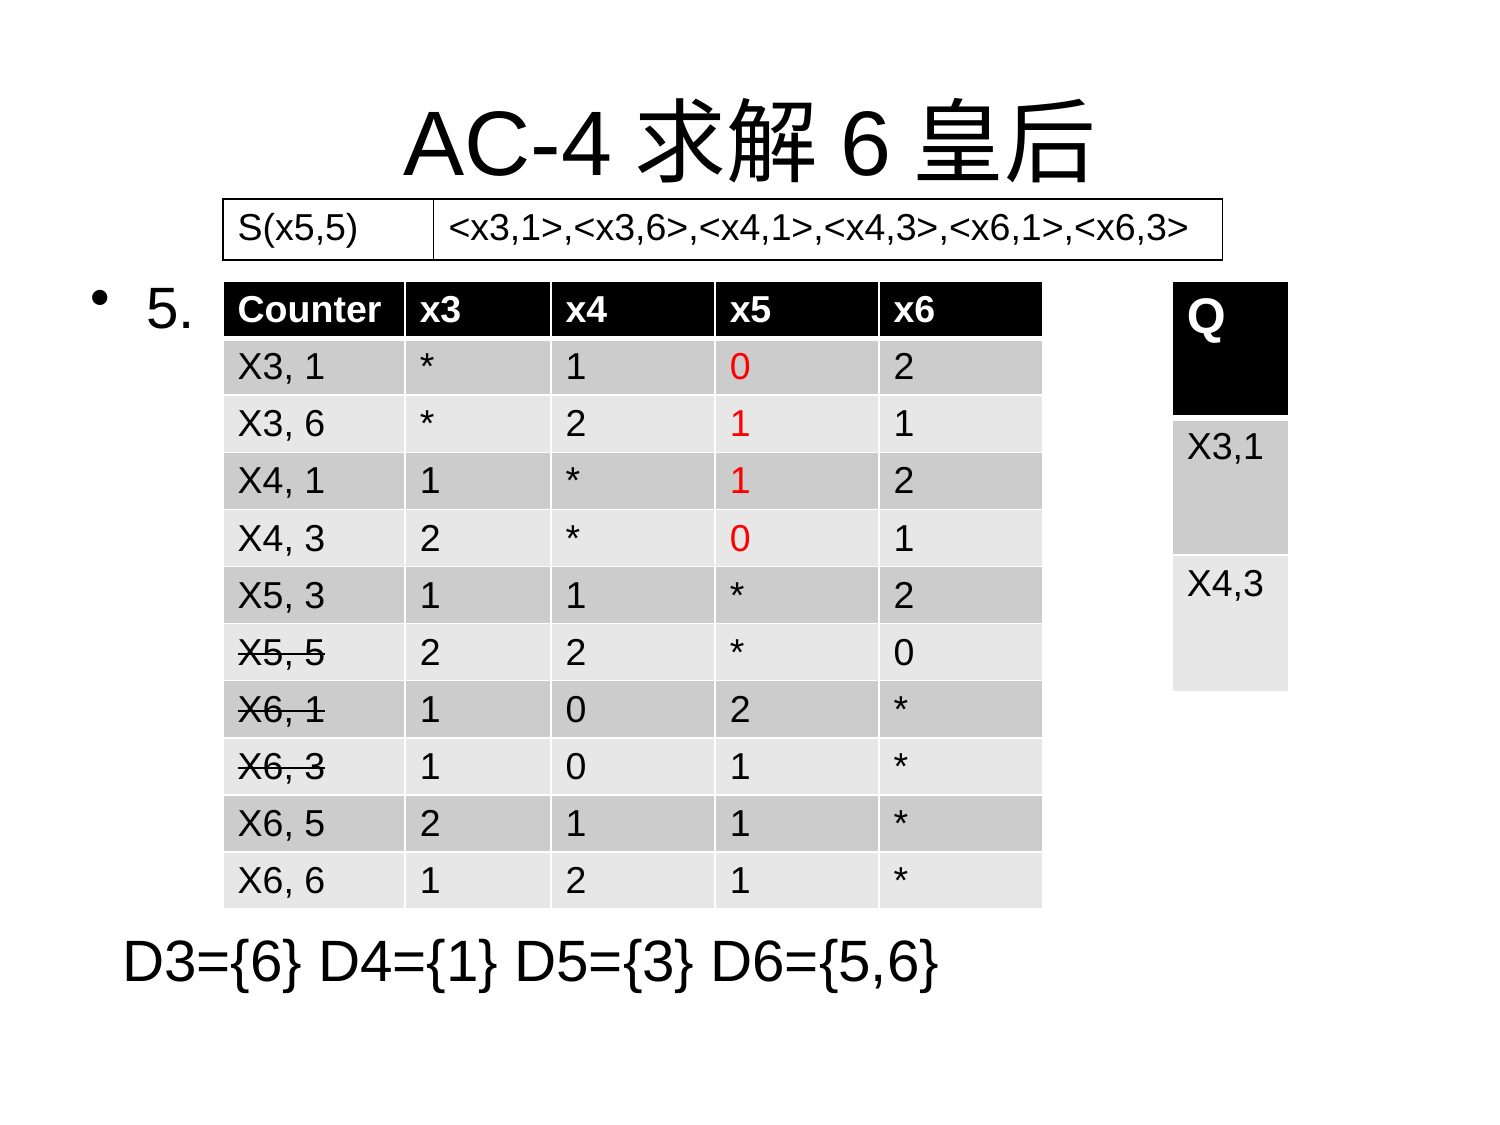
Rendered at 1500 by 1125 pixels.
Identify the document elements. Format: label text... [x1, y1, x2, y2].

table_cell * [552, 453, 714, 509]
table_header x3 [406, 282, 550, 336]
table_cell * [406, 341, 550, 394]
table_cell 1 [406, 853, 550, 908]
table_cell 1 [406, 739, 550, 794]
table_cell * [406, 396, 550, 452]
table_cell 1 [552, 567, 714, 623]
table_cell * [716, 624, 878, 680]
table_cell 0 [716, 341, 878, 394]
table_cell * [880, 853, 1042, 908]
table_header x5 [716, 282, 878, 336]
table_header Q [1173, 282, 1288, 415]
table_cell X5, 3 [224, 567, 404, 623]
table_cell 2 [406, 624, 550, 680]
table_cell 1 [880, 396, 1042, 452]
table_cell * [880, 796, 1042, 851]
table_cell 1 [716, 453, 878, 509]
table_header S(x5,5) [224, 200, 433, 259]
table_cell * [880, 681, 1042, 737]
table_cell X4, 3 [224, 510, 404, 566]
table_cell 2 [880, 567, 1042, 623]
table_cell 2 [406, 510, 550, 566]
table_cell 0 [880, 624, 1042, 680]
table_cell 2 [406, 796, 550, 851]
table_header Counter [224, 282, 404, 336]
table_cell 1 [406, 681, 550, 737]
table_cell 1 [552, 341, 714, 394]
table_header x6 [880, 282, 1042, 336]
table_cell 1 [406, 453, 550, 509]
table_cell 1 [406, 567, 550, 623]
table_cell 1 [716, 739, 878, 794]
table_cell 2 [880, 341, 1042, 394]
table_cell X6, 1 [224, 681, 404, 737]
table_cell X4, 1 [224, 453, 404, 509]
table_cell 0 [552, 681, 714, 737]
table_cell 1 [716, 796, 878, 851]
table_cell 2 [880, 453, 1042, 509]
table_cell X6, 3 [224, 739, 404, 794]
table_cell X6, 5 [224, 796, 404, 851]
list 5. D3={6} D4={1} D5={3} D6={5,6} [74, 262, 1426, 1006]
table_header x4 [552, 282, 714, 336]
table_cell * [552, 510, 714, 566]
table_cell 2 [716, 681, 878, 737]
table_cell X3, 1 [224, 341, 404, 394]
table_cell * [716, 567, 878, 623]
table_cell * [880, 739, 1042, 794]
table_cell X3, 6 [224, 396, 404, 452]
table_cell 1 [880, 510, 1042, 566]
table_cell 2 [552, 853, 714, 908]
table_cell 1 [716, 853, 878, 908]
title AC-4求解6皇后 [74, 44, 1426, 233]
table_header <x3,1>,<x3,6>,<x4,1>,<x4,3>,<x6,1>,<x6,3> [434, 200, 1222, 259]
table_cell 0 [552, 739, 714, 794]
table_cell 1 [716, 396, 878, 452]
table_cell X3,1 [1173, 421, 1288, 554]
table_cell X6, 6 [224, 853, 404, 908]
table_cell 2 [552, 396, 714, 452]
table_cell 1 [552, 796, 714, 851]
table_cell X5, 5 [224, 624, 404, 680]
table_cell X4,3 [1173, 556, 1288, 691]
table_cell 0 [716, 510, 878, 566]
table_cell 2 [552, 624, 714, 680]
